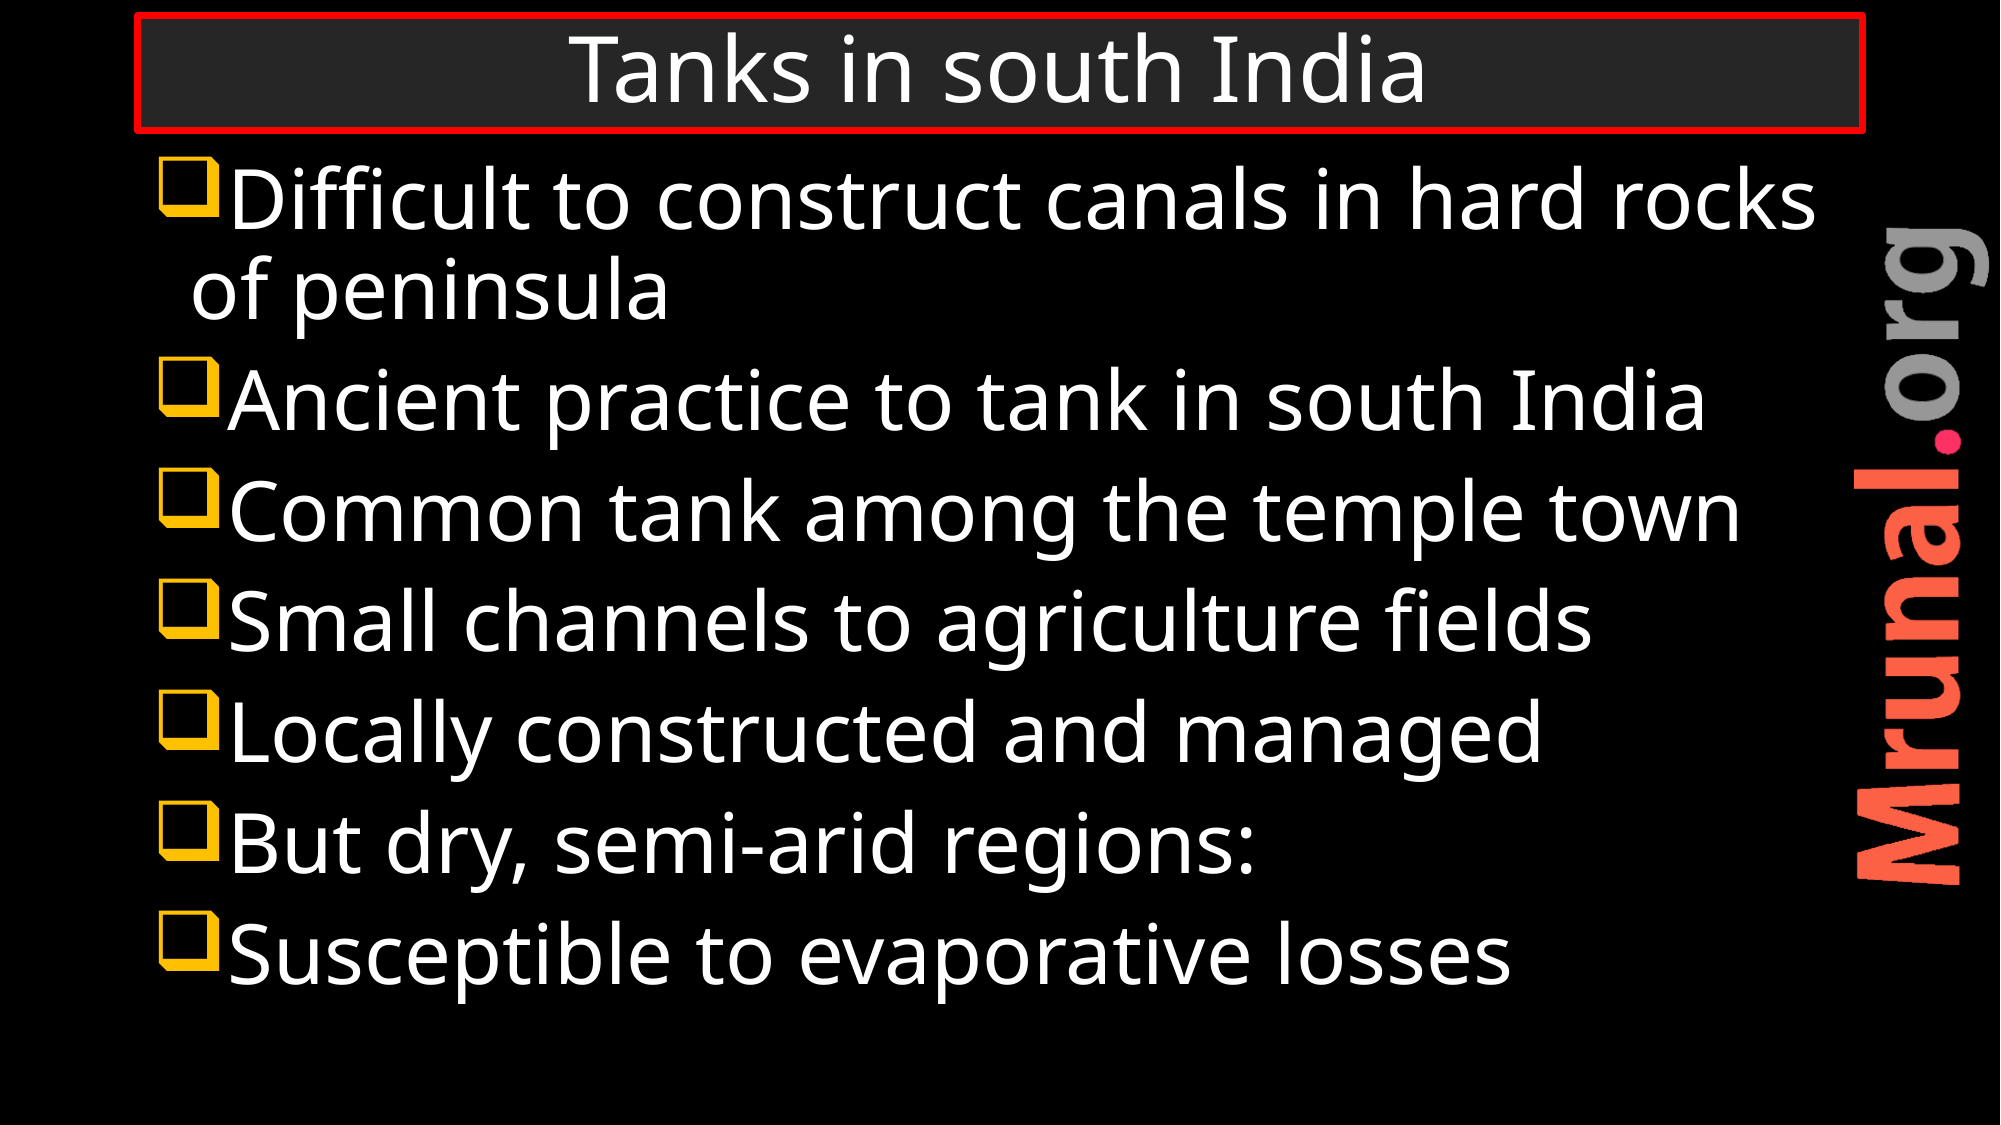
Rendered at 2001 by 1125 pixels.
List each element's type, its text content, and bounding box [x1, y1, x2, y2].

list Difficult to construct canals in hard rocks of peninsula Ancient practice to tank in south India Common tank among the temple town Small channels to agriculture fields Locally constructed and managed But dry, semi-arid regions: Susceptible to evaporative losses [137, 149, 1863, 1014]
picture [1863, 223, 2000, 894]
title Tanks in south India [134, 12, 1866, 134]
